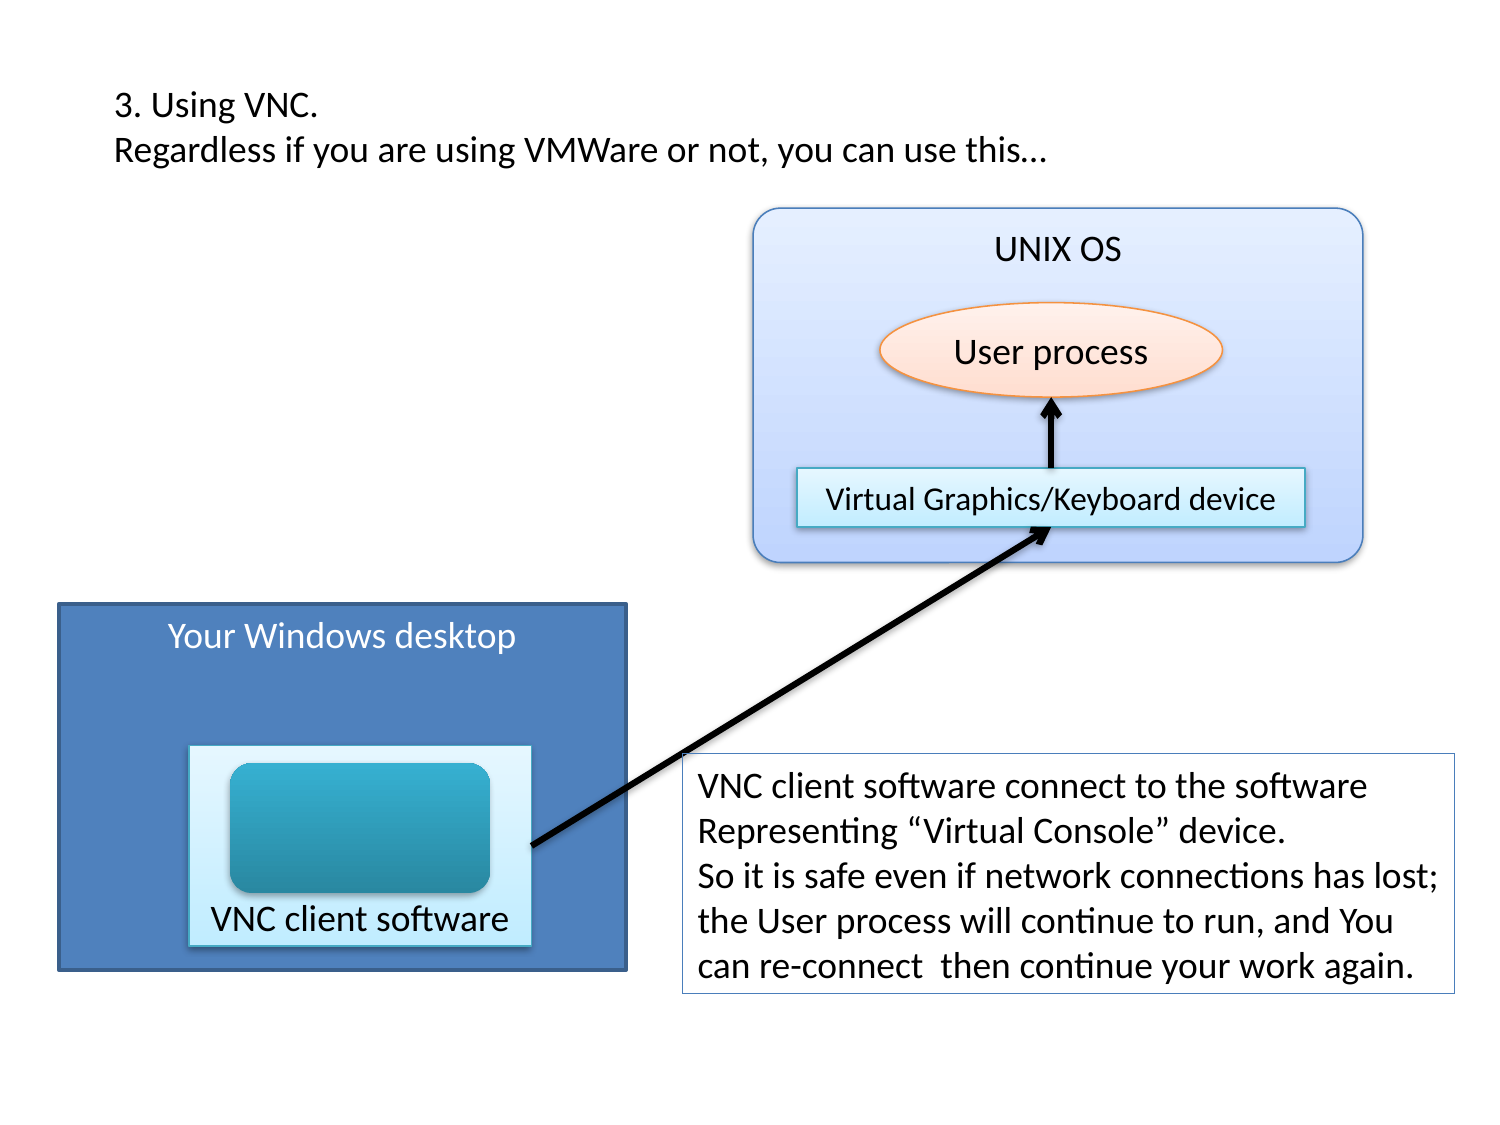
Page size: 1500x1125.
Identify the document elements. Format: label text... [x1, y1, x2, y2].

text_box Virtual Graphics/Keyboard device [796, 467, 1306, 528]
text_box VNC client software connect to the software Representing “Virtual Console” device. So it is safe even if network connections has lost; the User process will continue to run, and You can re-connect then continue your work again. [682, 753, 1455, 994]
text_box UNIX OS [752, 207, 1364, 564]
text_box [230, 763, 491, 894]
text_box User process [879, 301, 1224, 398]
text_box Your Windows desktop [57, 602, 628, 972]
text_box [531, 526, 1052, 847]
text_box VNC client software [188, 745, 532, 947]
text_box 3. Using VNC. Regardless if you are using VMWare or not, you can use this… [99, 72, 1064, 177]
